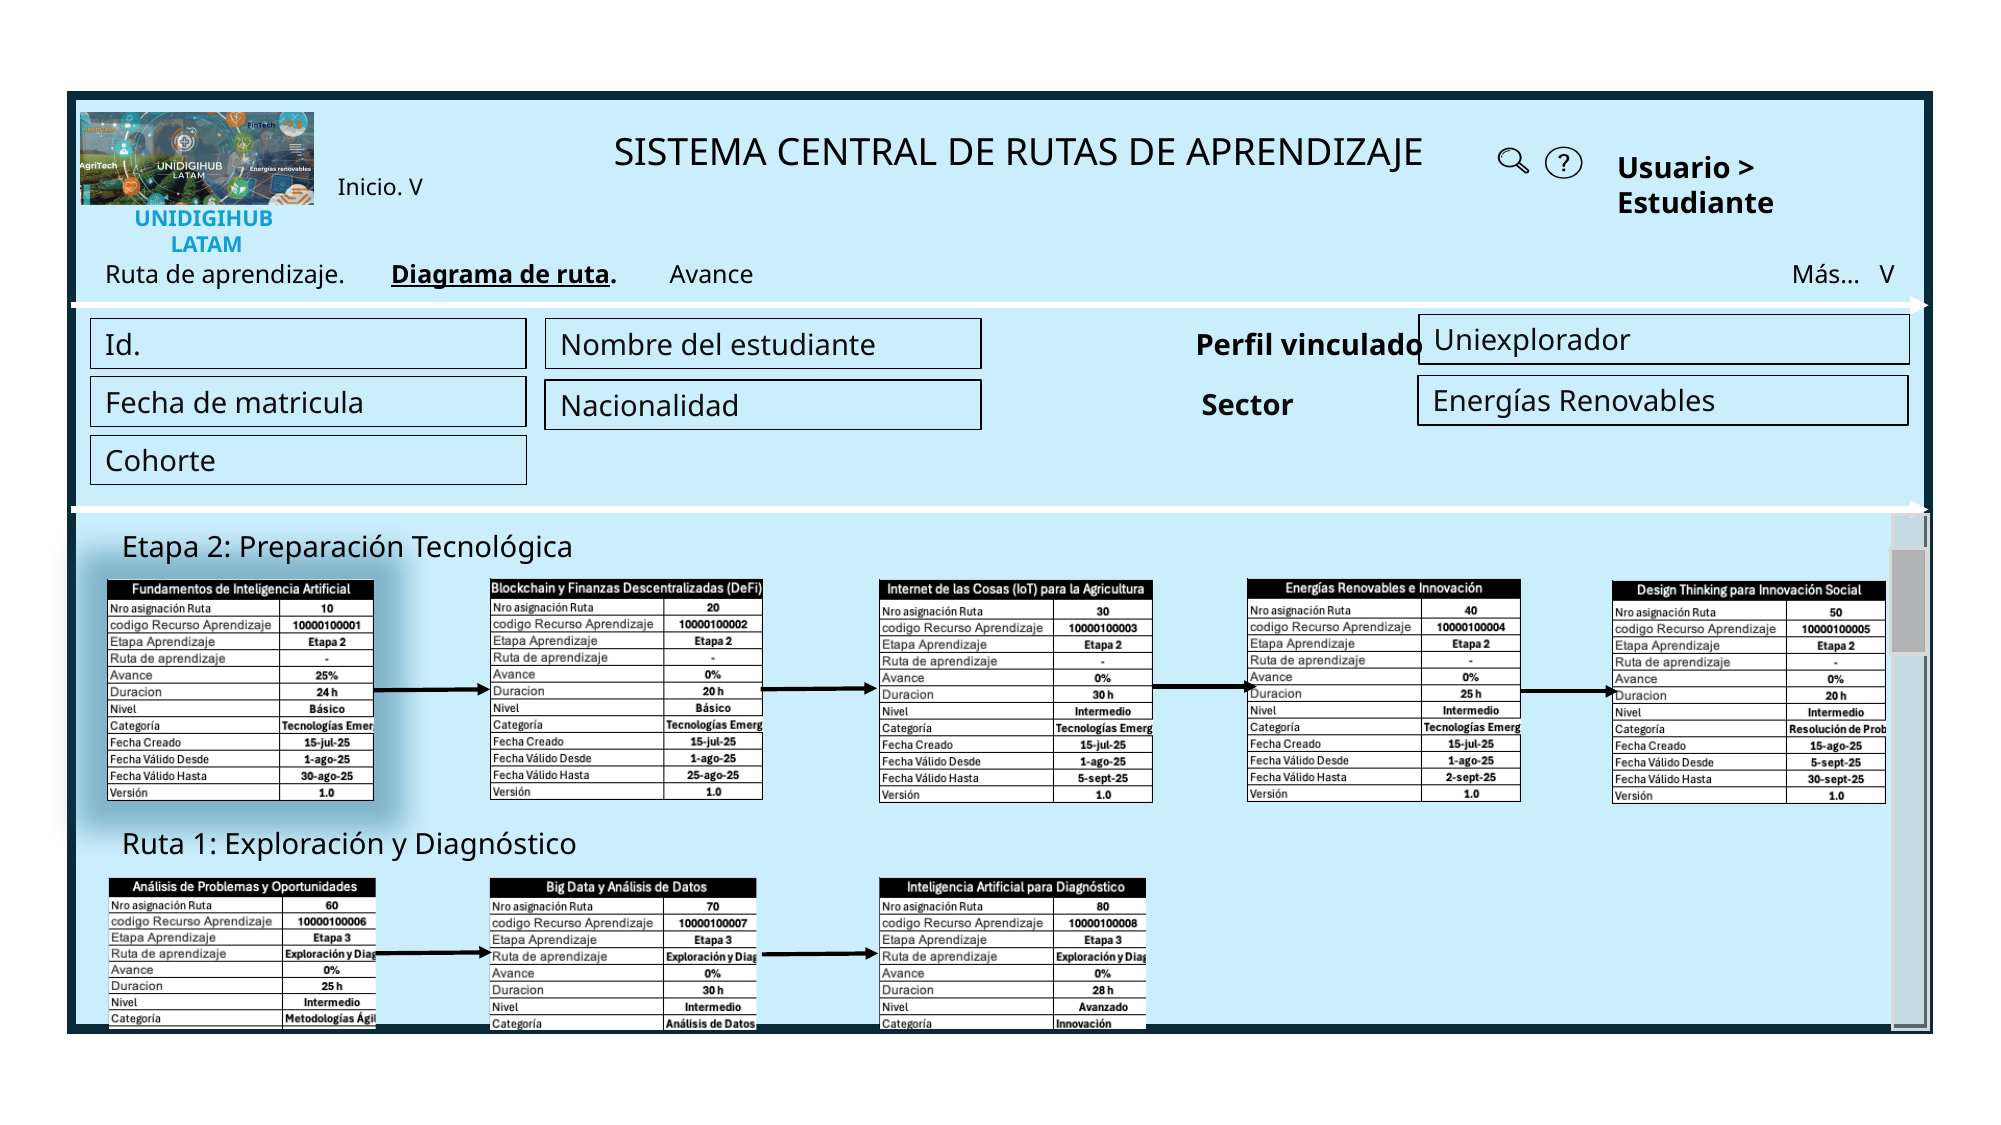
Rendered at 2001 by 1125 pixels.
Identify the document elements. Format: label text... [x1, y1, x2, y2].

text_box Fecha de matricula [90, 376, 527, 427]
text_box UNIDIGIHUB LATAM [90, 197, 324, 250]
picture [489, 578, 764, 801]
picture [80, 111, 315, 206]
text_box Cohorte [90, 435, 527, 485]
picture [878, 579, 1153, 804]
text_box Nacionalidad [545, 379, 982, 430]
picture [106, 579, 375, 802]
picture [1496, 145, 1532, 176]
text_box [70, 94, 1930, 304]
text_box Uniexplorador [1419, 314, 1910, 365]
text_box Etapa 2: Preparación Tecnológica [107, 520, 1108, 571]
text_box SISTEMA CENTRAL DE RUTAS DE APRENDIZAJE [392, 120, 1646, 181]
text_box Nombre del estudiante [545, 318, 982, 369]
text_box Ruta 1: Exploración y Diagnóstico [107, 817, 1108, 868]
text_box [70, 306, 1930, 508]
text_box Ruta de aprendizaje. Diagrama de ruta. Avance [90, 250, 1646, 296]
text_box Inicio. V [323, 165, 490, 208]
text_box Perfil vinculado [1180, 318, 1458, 369]
picture [1542, 145, 1584, 180]
text_box Más… V [1759, 250, 1910, 296]
text_box [1891, 513, 1930, 1031]
picture [489, 877, 757, 1030]
text_box Id. [90, 318, 527, 369]
picture [1612, 580, 1887, 805]
text_box Energías Renovables [1417, 375, 1909, 426]
picture [108, 877, 377, 1030]
text_box Usuario > Estudiante [1602, 142, 1910, 227]
picture [878, 877, 1147, 1030]
picture [1246, 578, 1521, 803]
text_box [1889, 547, 1928, 656]
text_box Sector [1186, 378, 1419, 429]
text_box [70, 510, 1891, 1031]
